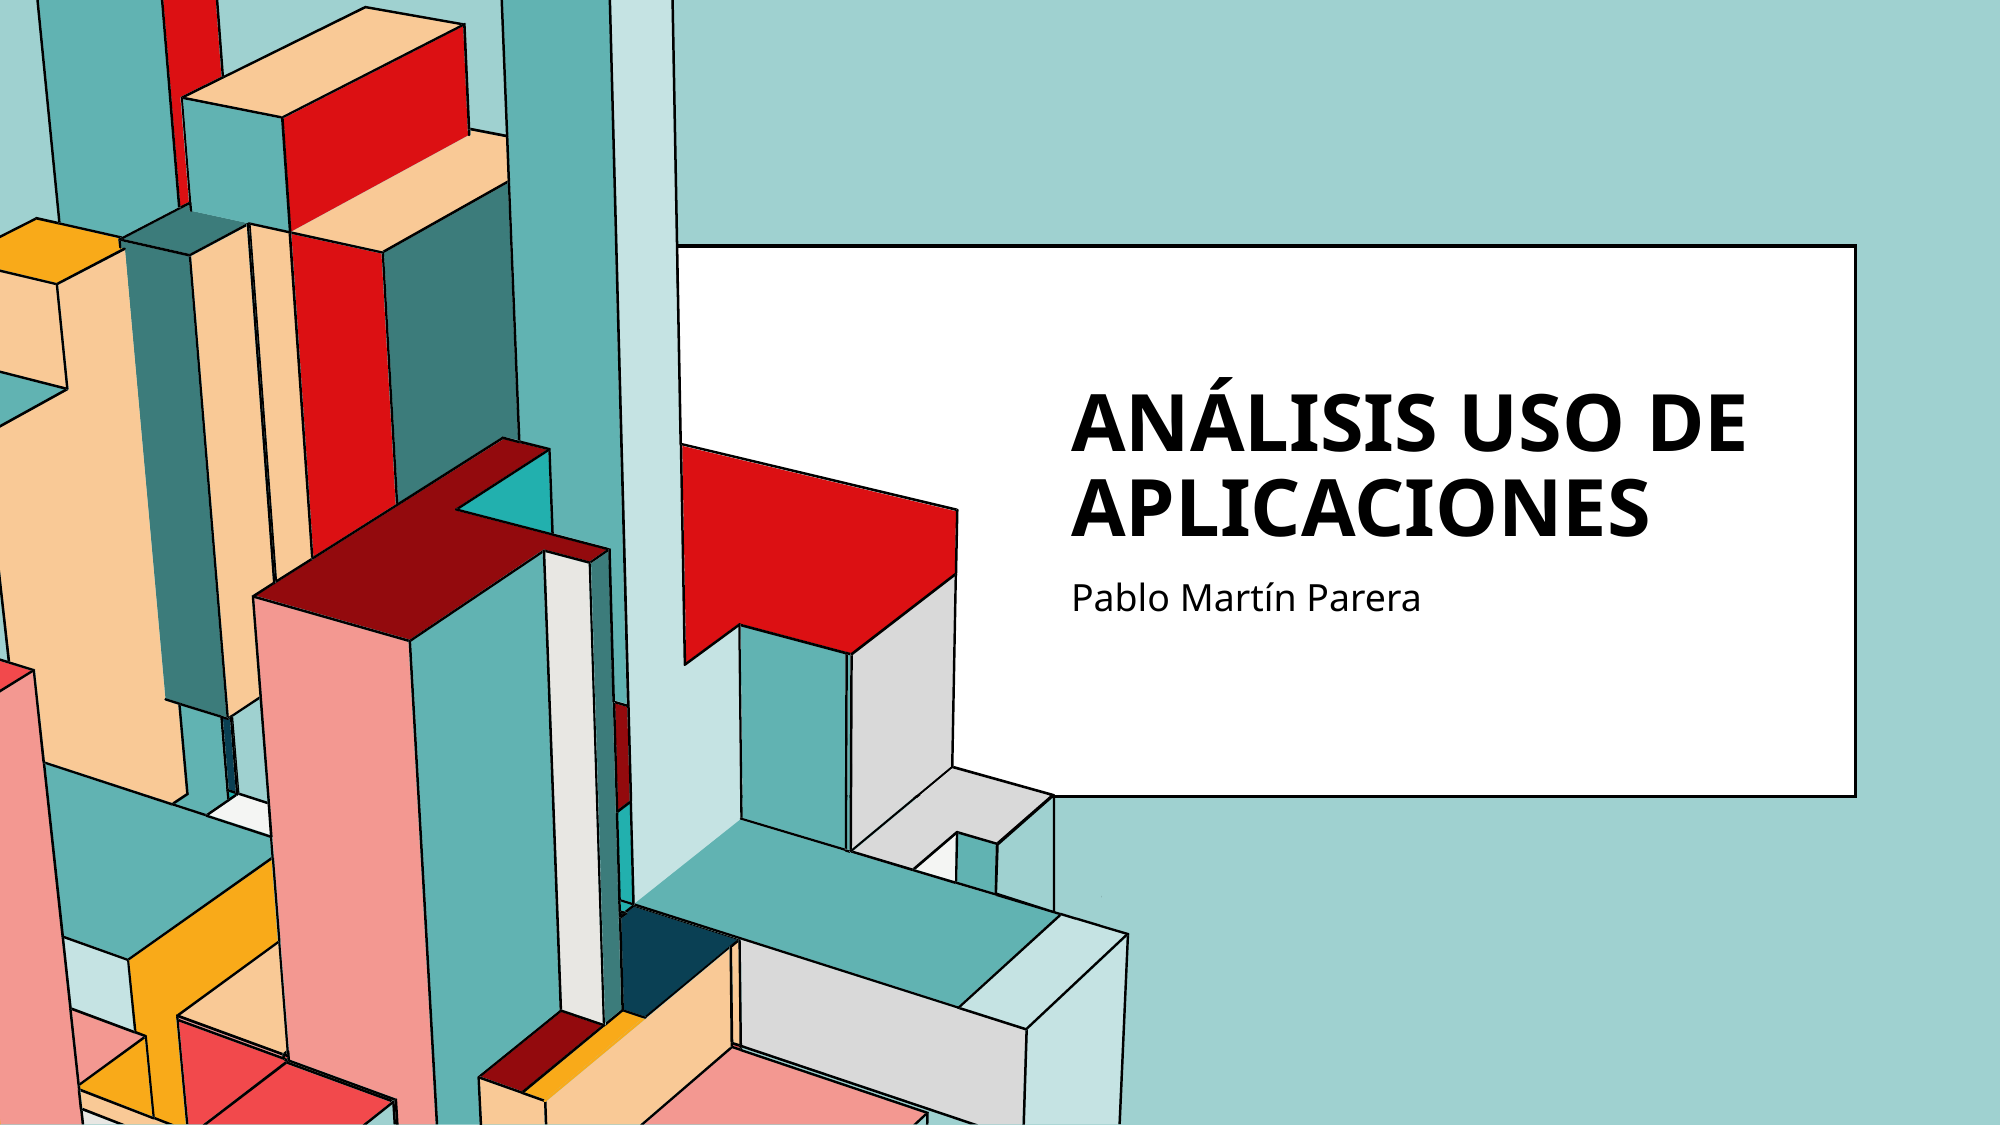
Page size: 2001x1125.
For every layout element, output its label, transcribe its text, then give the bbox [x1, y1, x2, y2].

title Análisis uso de aplicaciones [1056, 307, 1775, 562]
subtitle Pablo Martín Parera [1056, 571, 1775, 673]
